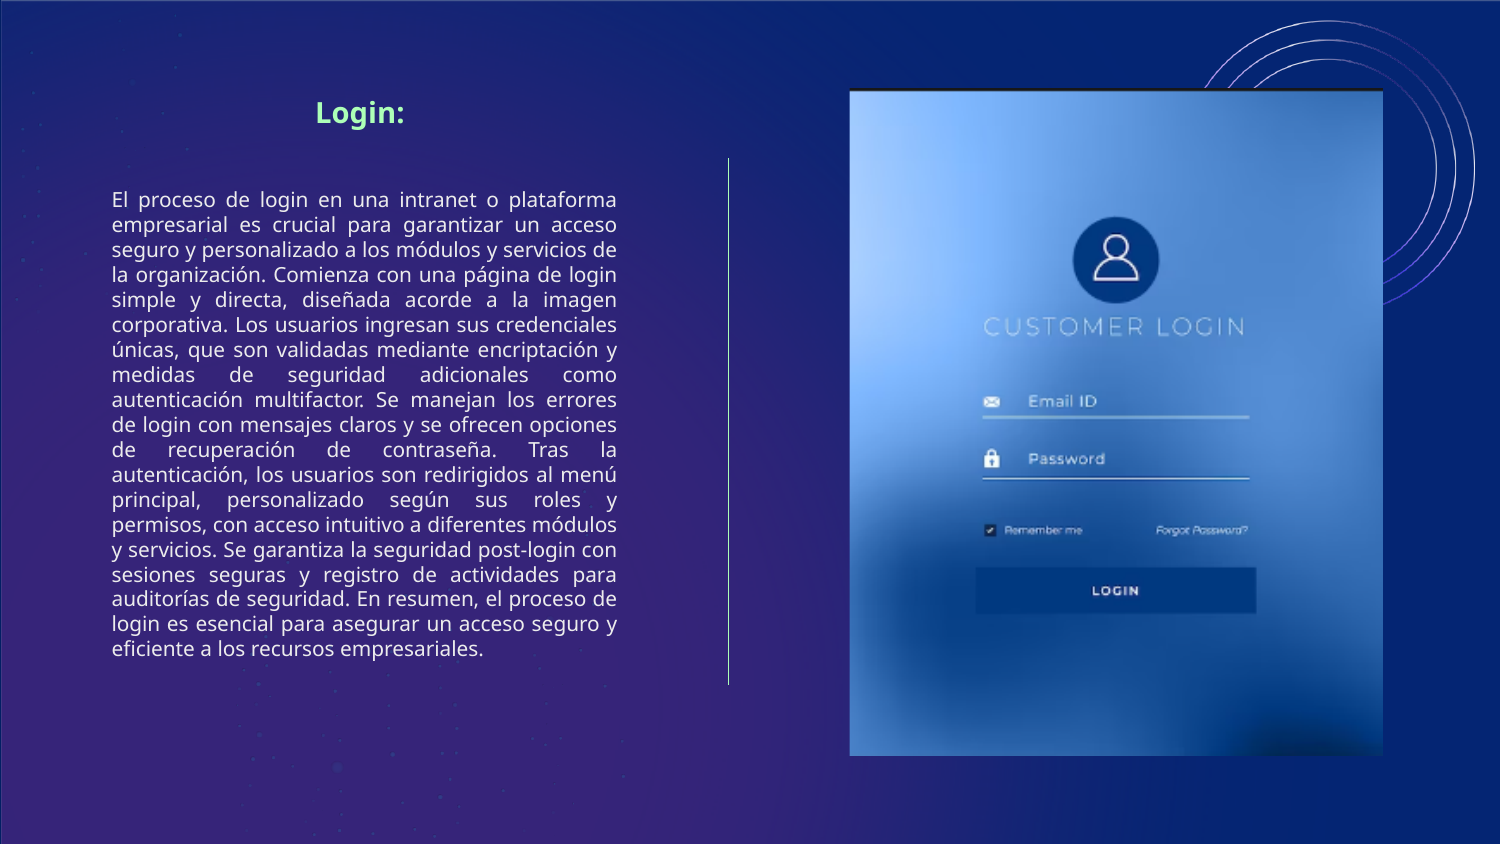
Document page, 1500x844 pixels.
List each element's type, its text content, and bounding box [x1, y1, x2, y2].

text_box Login: [298, 86, 422, 137]
subtitle El proceso de login en una intranet o plataforma empresarial es crucial para garantizar un acceso seguro y personalizado a los módulos y servicios de la organización. Comienza con una página de login simple y directa, diseñada acorde a la imagen corporativa. Los usuarios ingresan sus credenciales únicas, que son validadas mediante encriptación y medidas de seguridad adicionales como autenticación multifactor. Se manejan los errores de login con mensajes claros y se ofrecen opciones de recuperación de contraseña. Tras la autenticación, los usuarios son redirigidos al menú principal, personalizado según sus roles y permisos, con acceso intuitivo a diferentes módulos y servicios. Se garantiza la seguridad post-login con sesiones seguras y registro de actividades para auditorías de seguridad. En resumen, el proceso de login es esencial para asegurar un acceso seguro y eficiente a los recursos empresariales. [21, 171, 633, 768]
picture [2, 2, 1500, 844]
